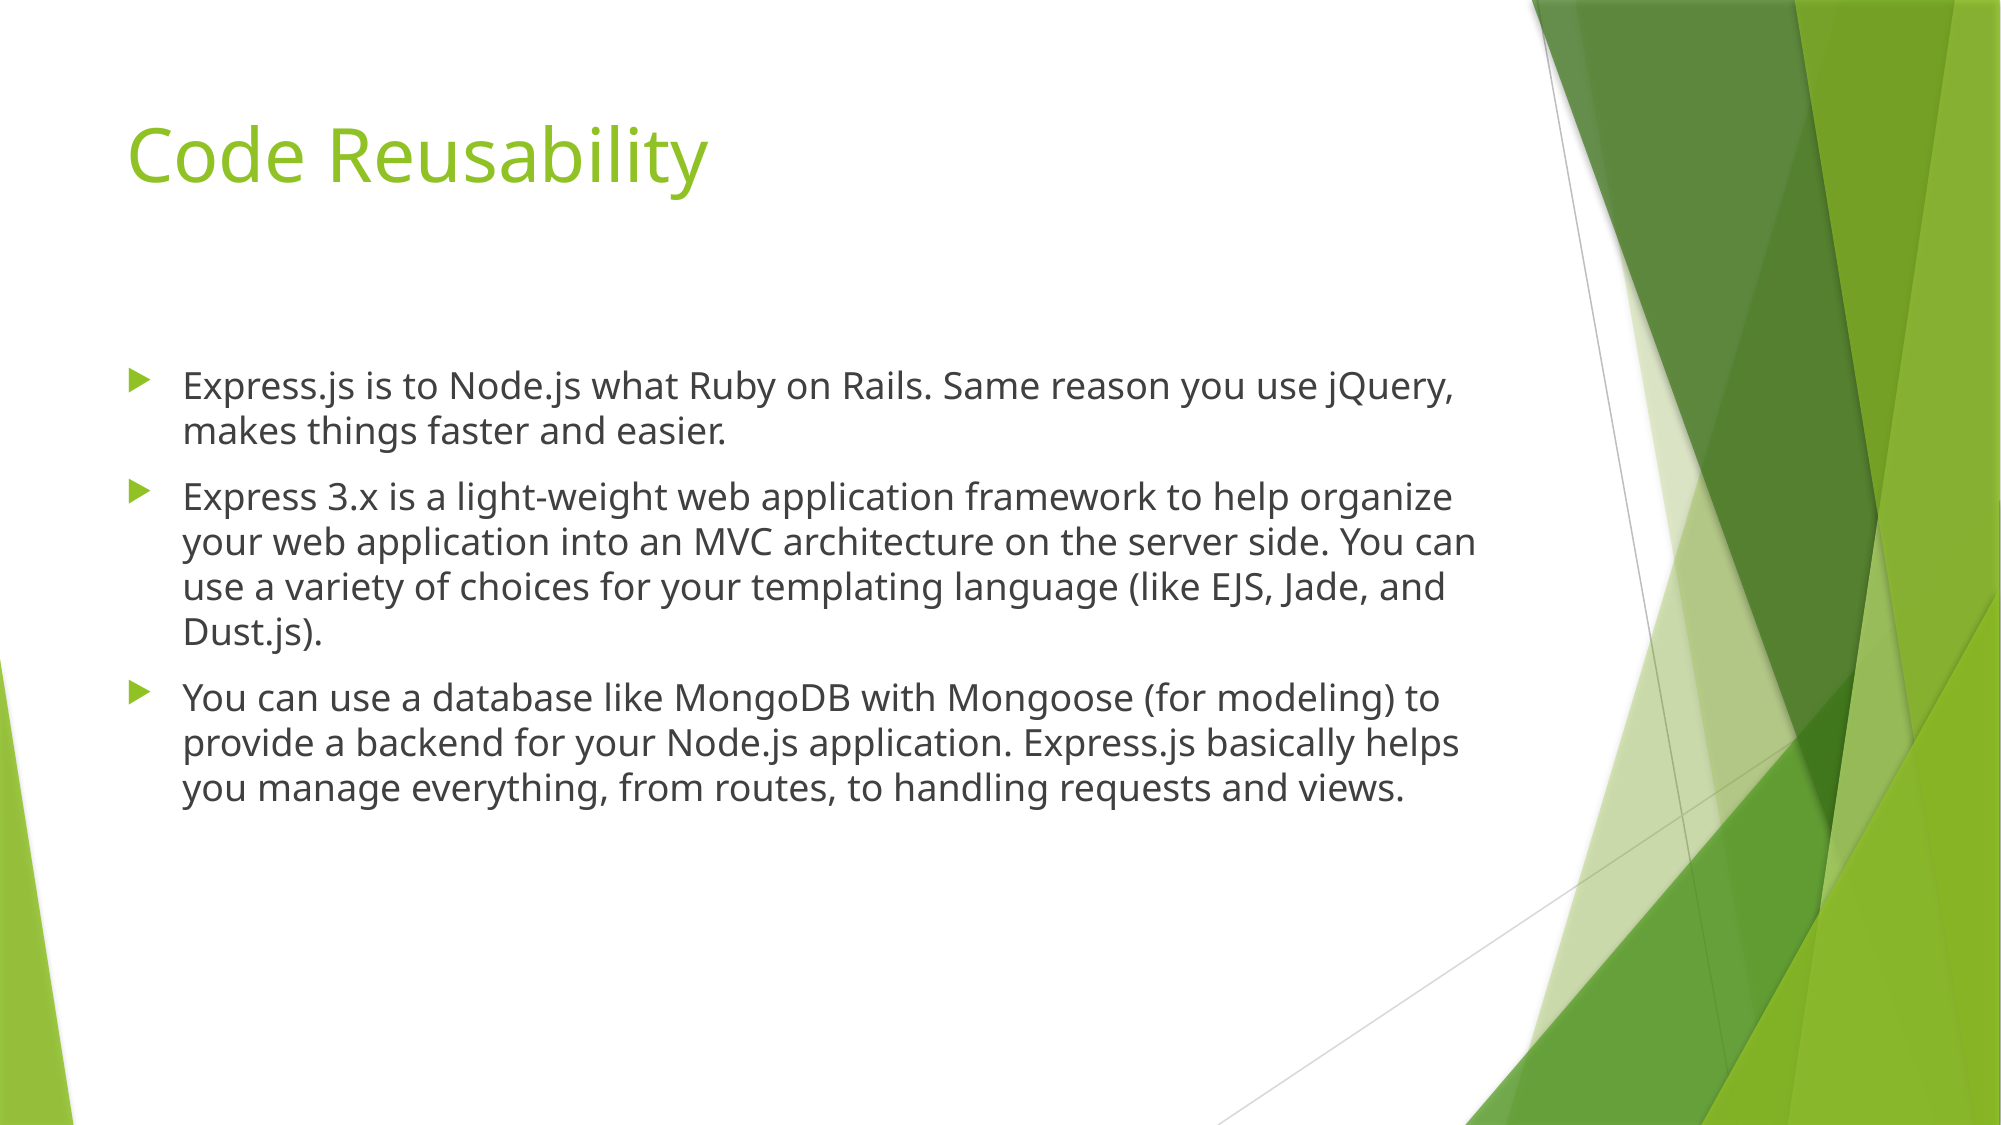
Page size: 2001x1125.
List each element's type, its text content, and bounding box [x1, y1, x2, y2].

list Express.js is to Node.js what Ruby on Rails. Same reason you use jQuery, makes things faster and easier. Express 3.x is a light-weight web application framework to help organize your web application into an MVC architecture on the server side. You can use a variety of choices for your templating language (like EJS, Jade, and Dust.js). You can use a database like MongoDB with Mongoose (for modeling) to provide a backend for your Node.js application. Express.js basically helps you manage everything, from routes, to handling requests and views. [111, 354, 1522, 992]
title Code Reusability [111, 99, 1522, 317]
